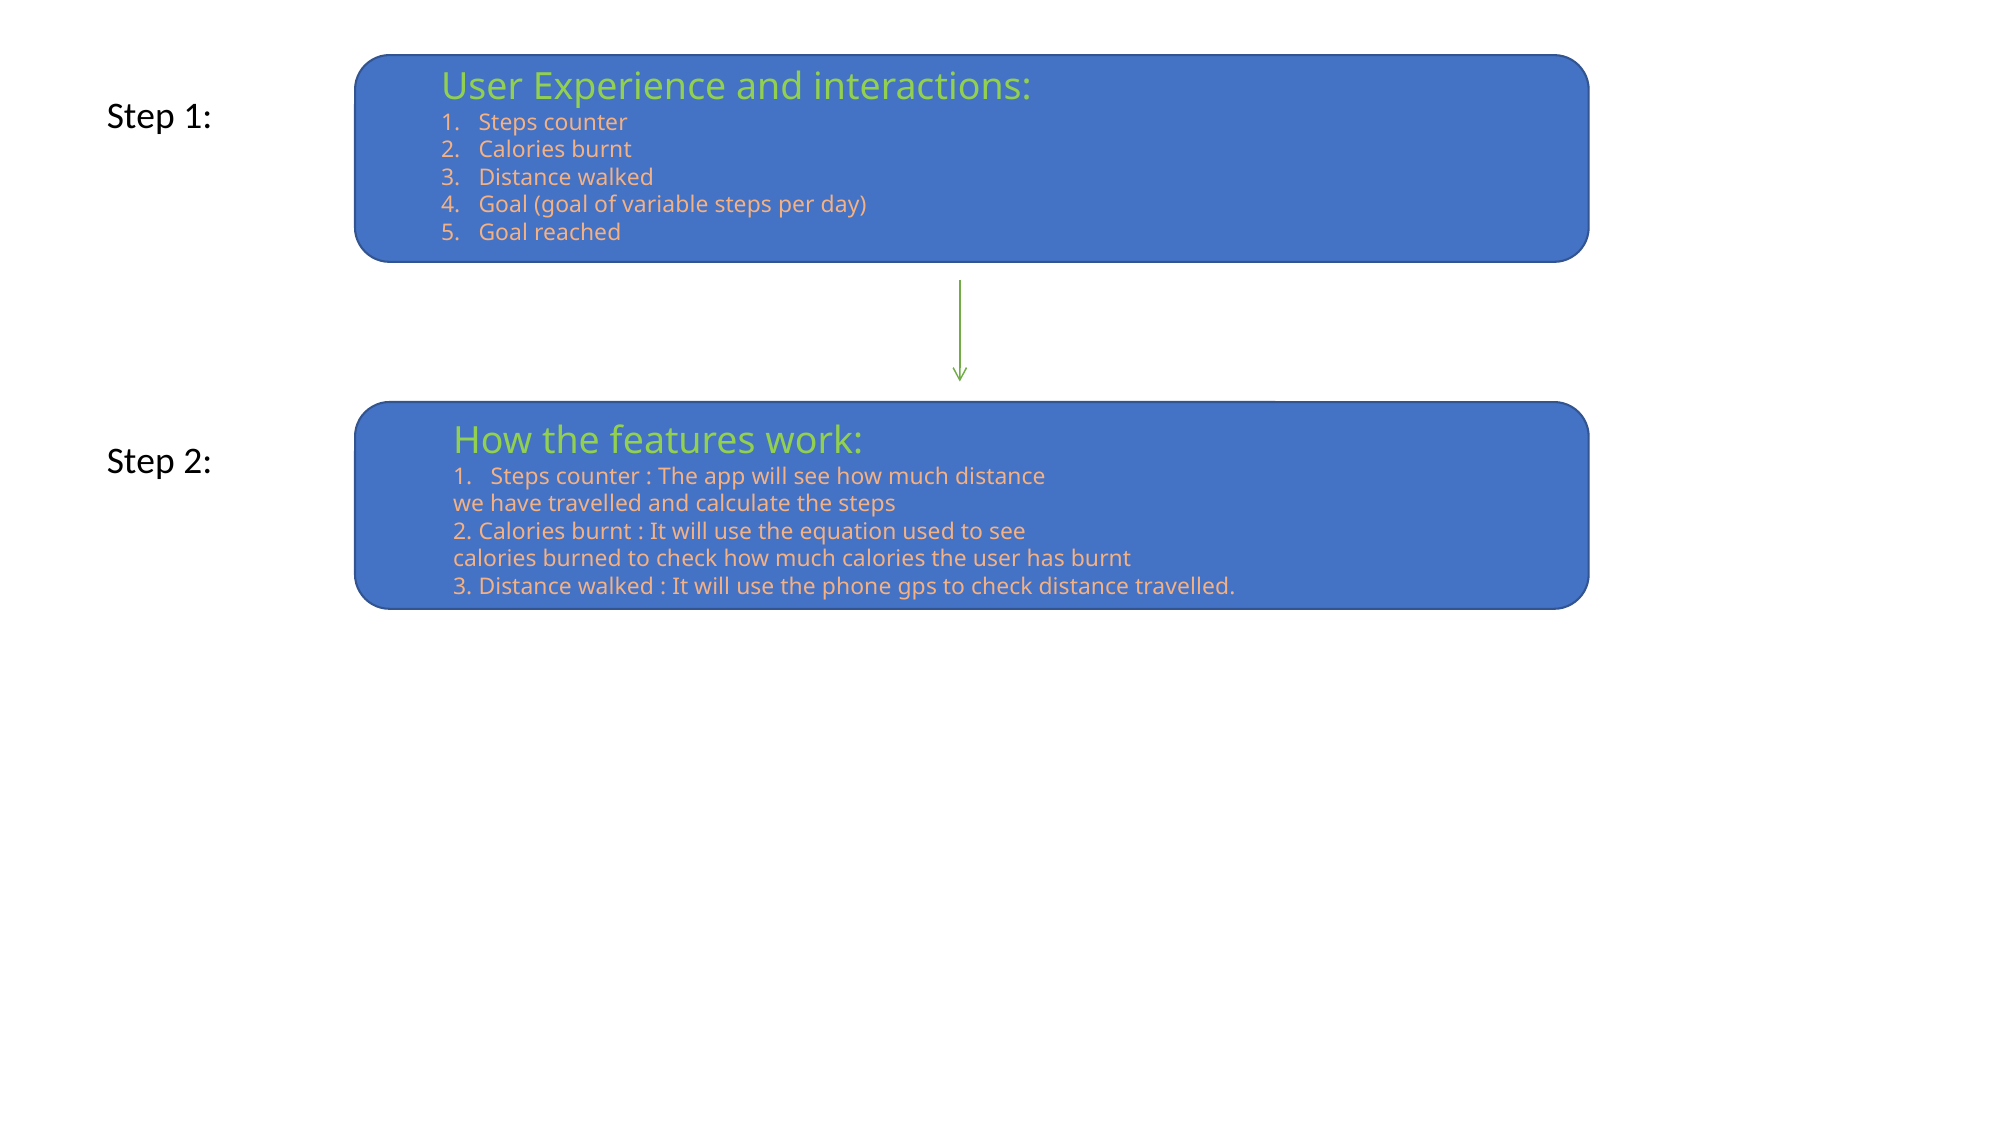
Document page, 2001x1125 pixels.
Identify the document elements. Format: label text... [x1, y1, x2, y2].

text_box Step 1: [92, 84, 316, 144]
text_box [355, 402, 1589, 609]
text_box Step 2: [92, 428, 316, 489]
text_box User Experience and interactions: Steps counter Calories burnt Distance walked Goal (goal of variable steps per day) Goal reached [426, 55, 1494, 280]
text_box [353, 54, 1590, 263]
